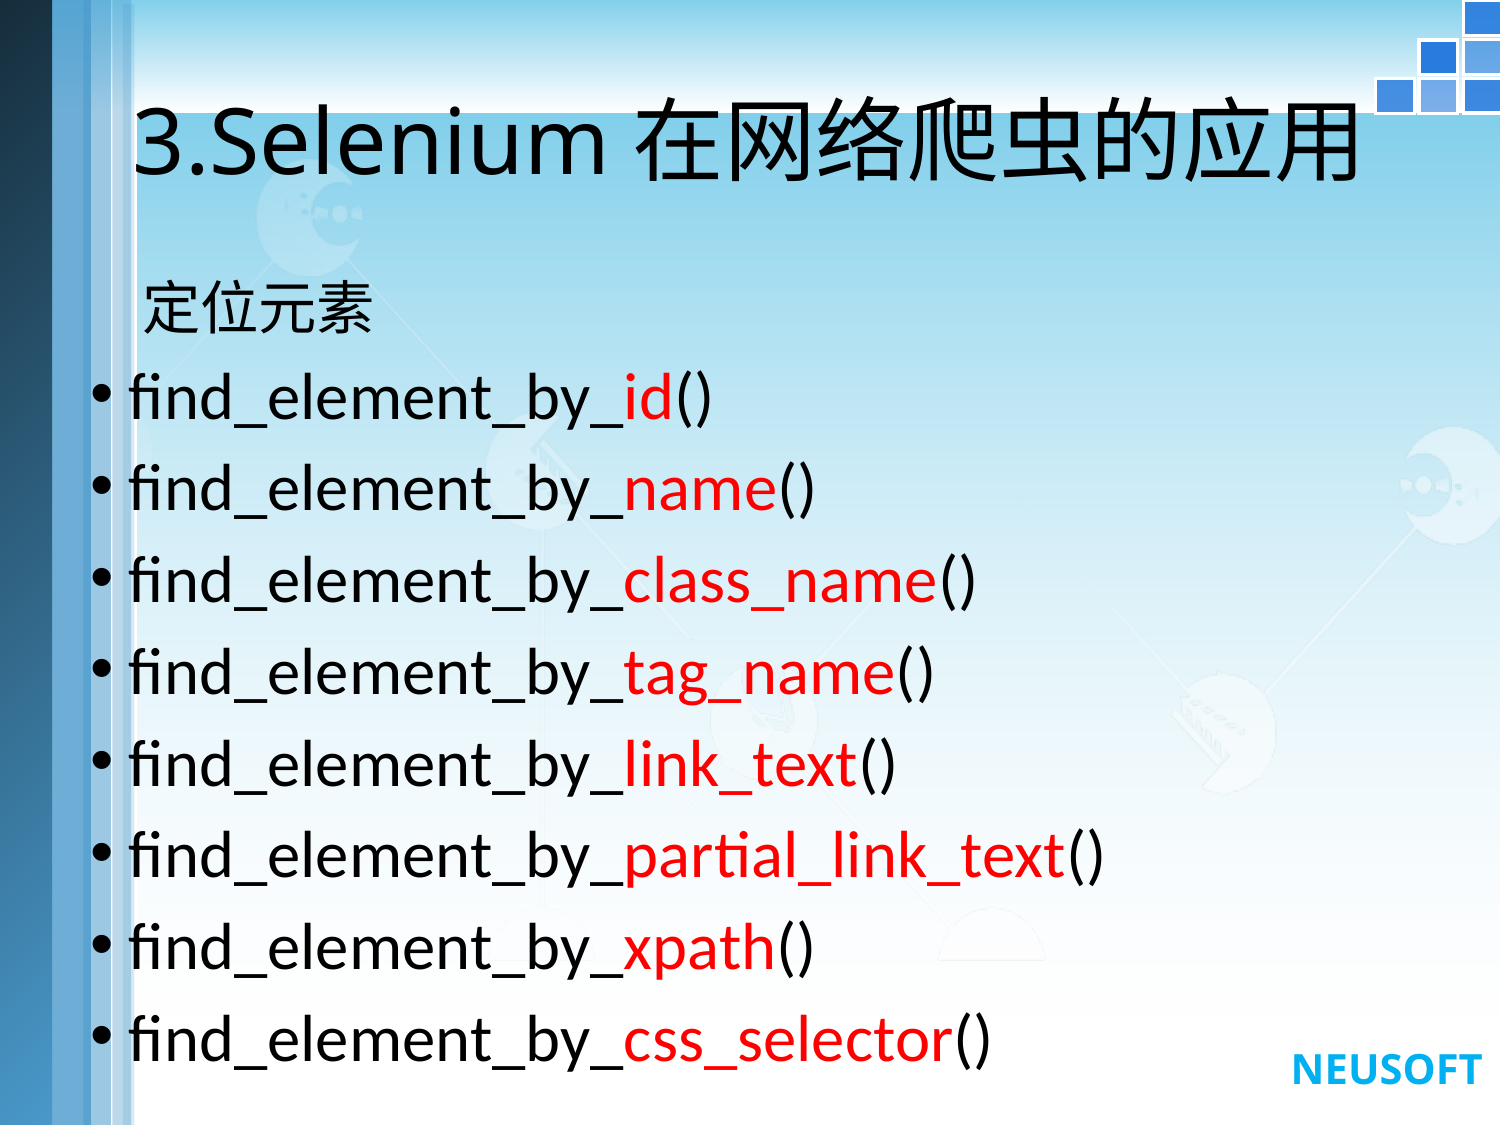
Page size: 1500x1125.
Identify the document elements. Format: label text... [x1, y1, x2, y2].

picture [132, 113, 1500, 965]
list 定位元素 find_element_by_id() find_element_by_name() find_element_by_class_name() find_element_by_tag_name() find_element_by_link_text() find_element_by_partial_link_text() find_element_by_xpath() find_element_by_css_selector() [74, 263, 1425, 1006]
title 3.Selenium在网络爬虫的应用 [74, 44, 1425, 233]
